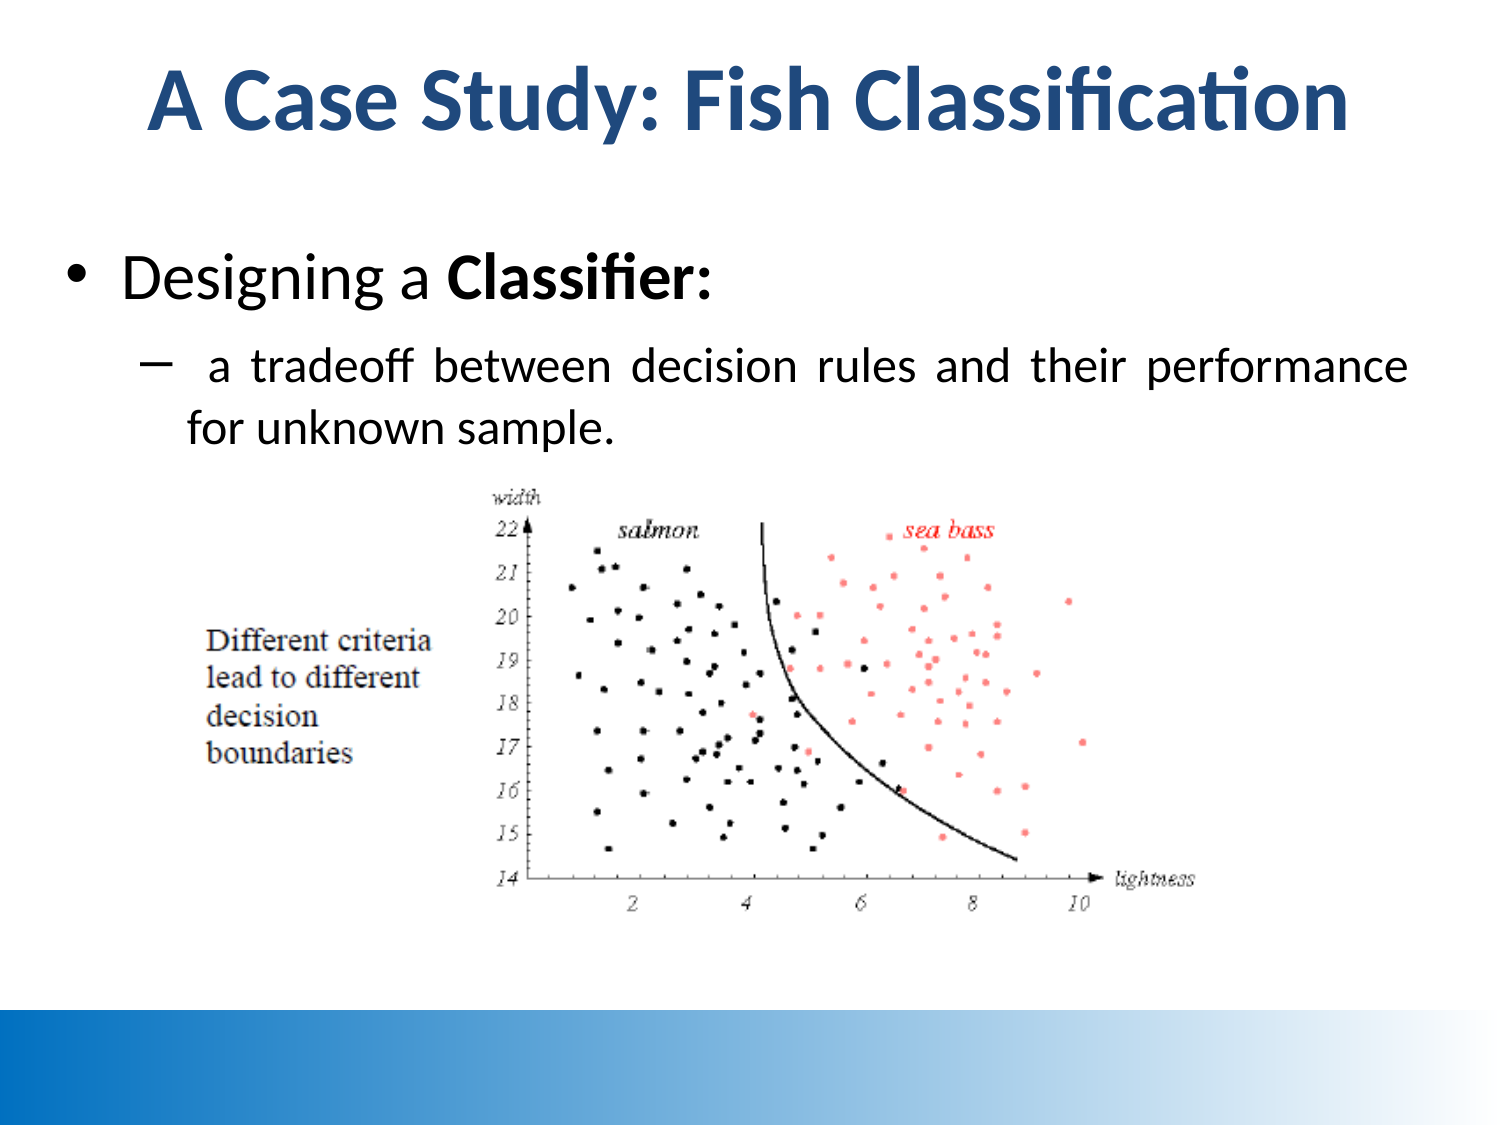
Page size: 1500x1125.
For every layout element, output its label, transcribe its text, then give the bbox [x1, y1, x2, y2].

text_box [0, 1008, 1500, 1125]
list Designing a Classifier: a tradeoff between decision rules and their performance for unknown sample. [50, 224, 1425, 1005]
picture [199, 477, 1251, 939]
text_box A Case Study: Fish Classification [74, 0, 1425, 188]
